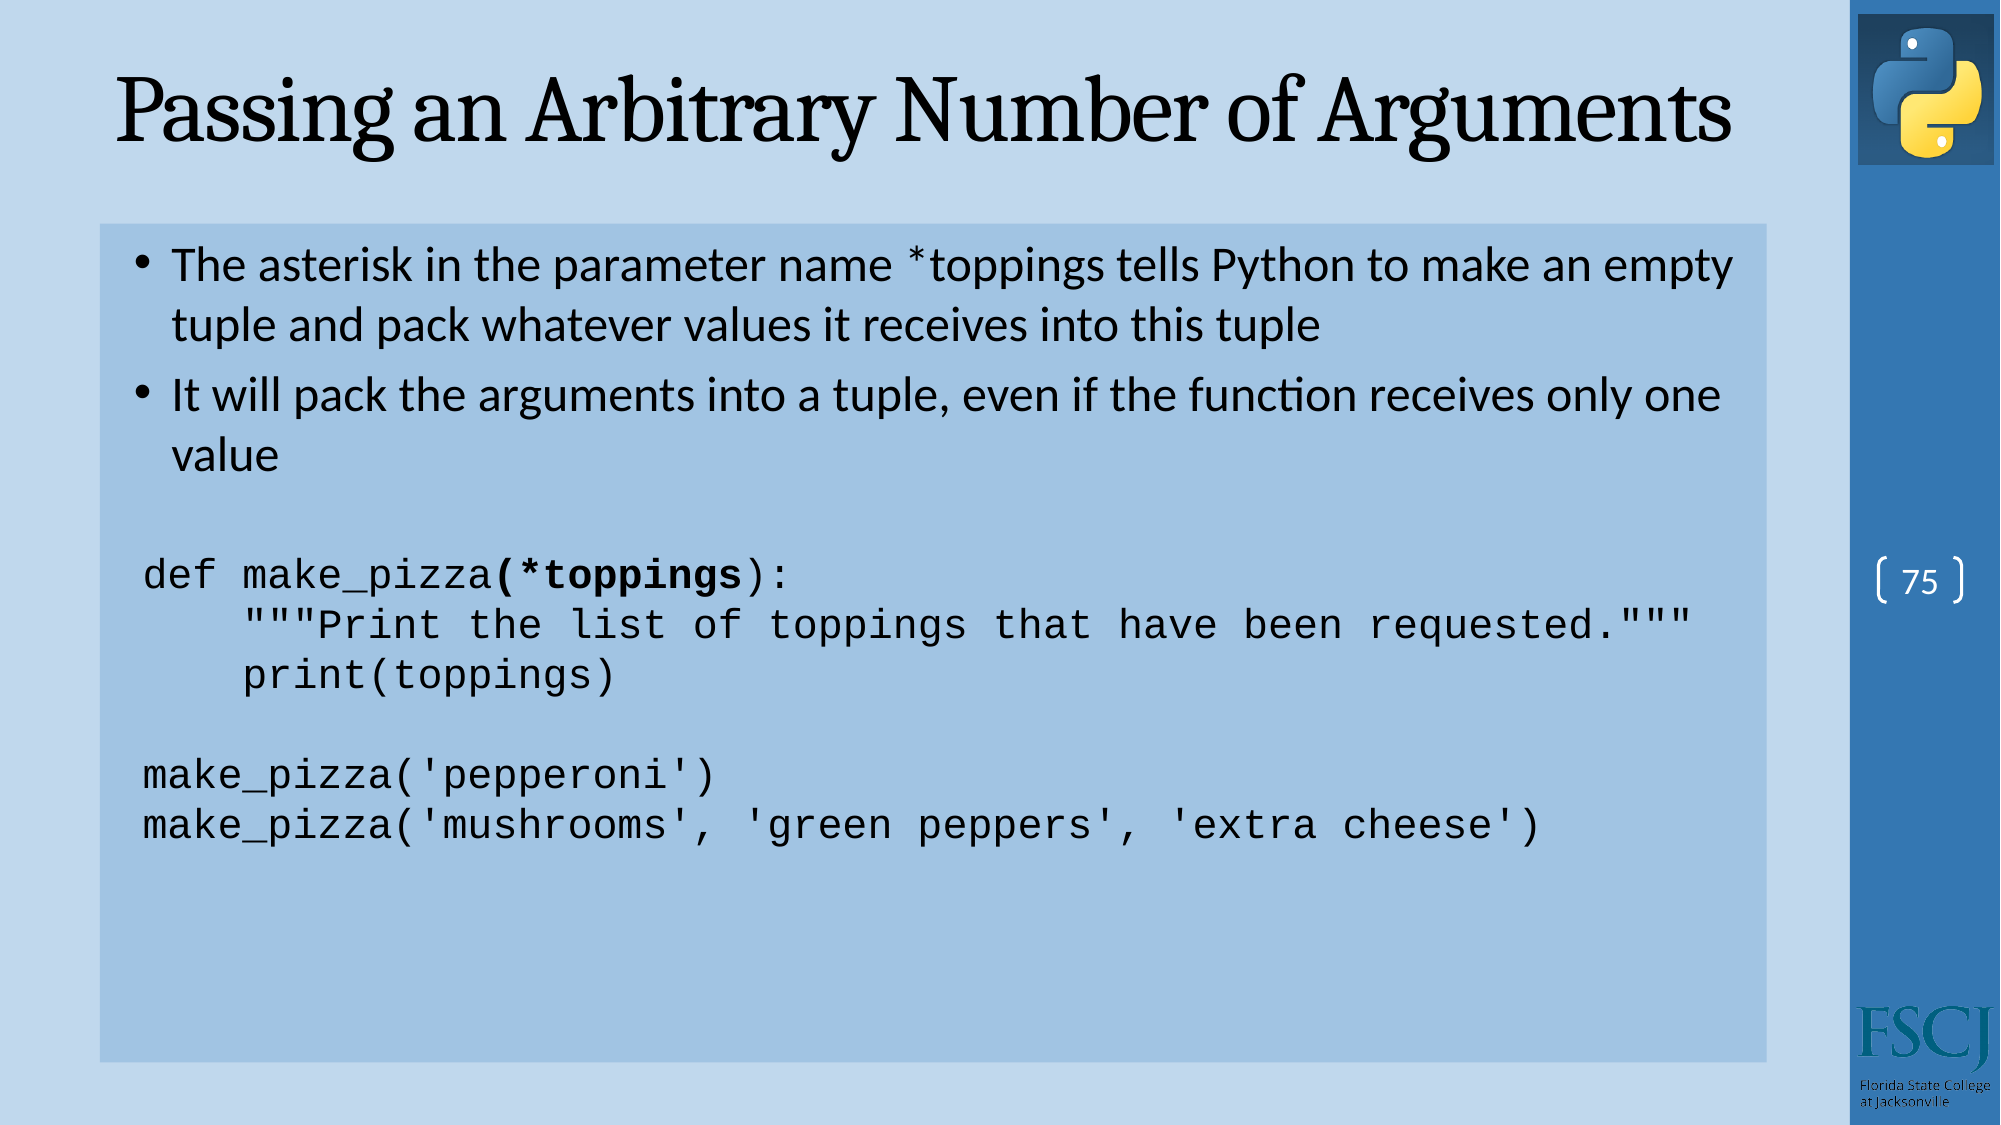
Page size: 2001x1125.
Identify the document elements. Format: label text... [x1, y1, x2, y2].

text_box def make_pizza(*toppings): """Print the list of toppings that have been requested.""" print(toppings) make_pizza('pepperoni') make_pizza('mushrooms', 'green peppers', 'extra cheese') [127, 539, 1739, 855]
picture [1856, 1006, 1994, 1109]
slide_number 75 [1876, 555, 1964, 604]
list The asterisk in the parameter name *toppings tells Python to make an empty tuple and pack whatever values it receives into this tuple It will pack the arguments into a tuple, even if the function receives only one value [99, 223, 1767, 1063]
picture [1858, 14, 1994, 165]
title Passing an Arbitrary Number of Arguments [99, 22, 1820, 185]
